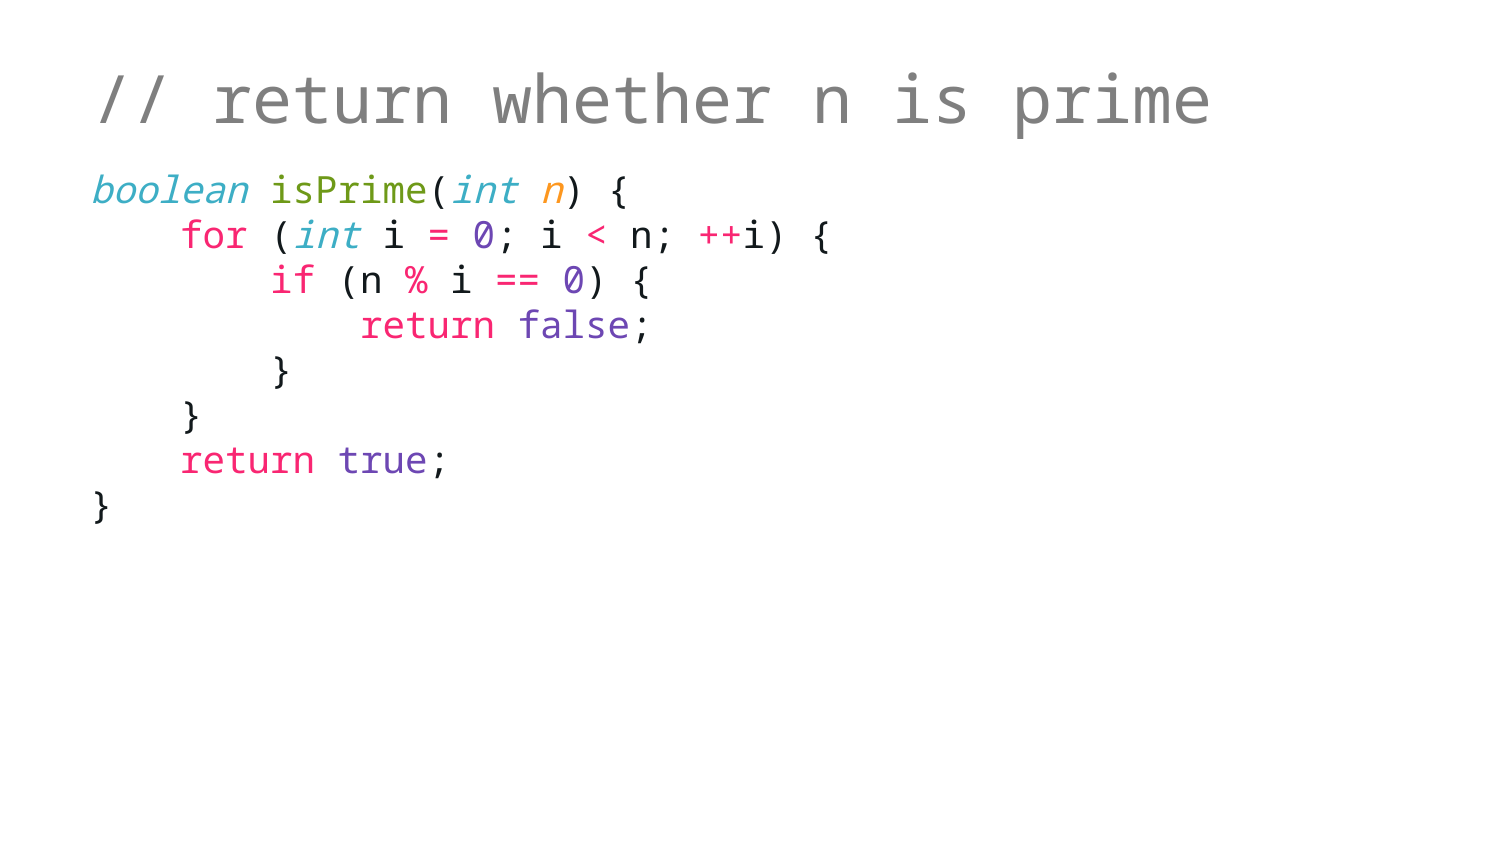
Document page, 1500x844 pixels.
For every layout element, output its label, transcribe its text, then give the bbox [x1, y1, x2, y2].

title // return whether n is prime [75, 41, 1425, 152]
list boolean isPrime(int n) { for (int i = 0; i < n; ++i) { if (n % i == 0) { return false; } } return true; } [75, 158, 1425, 828]
